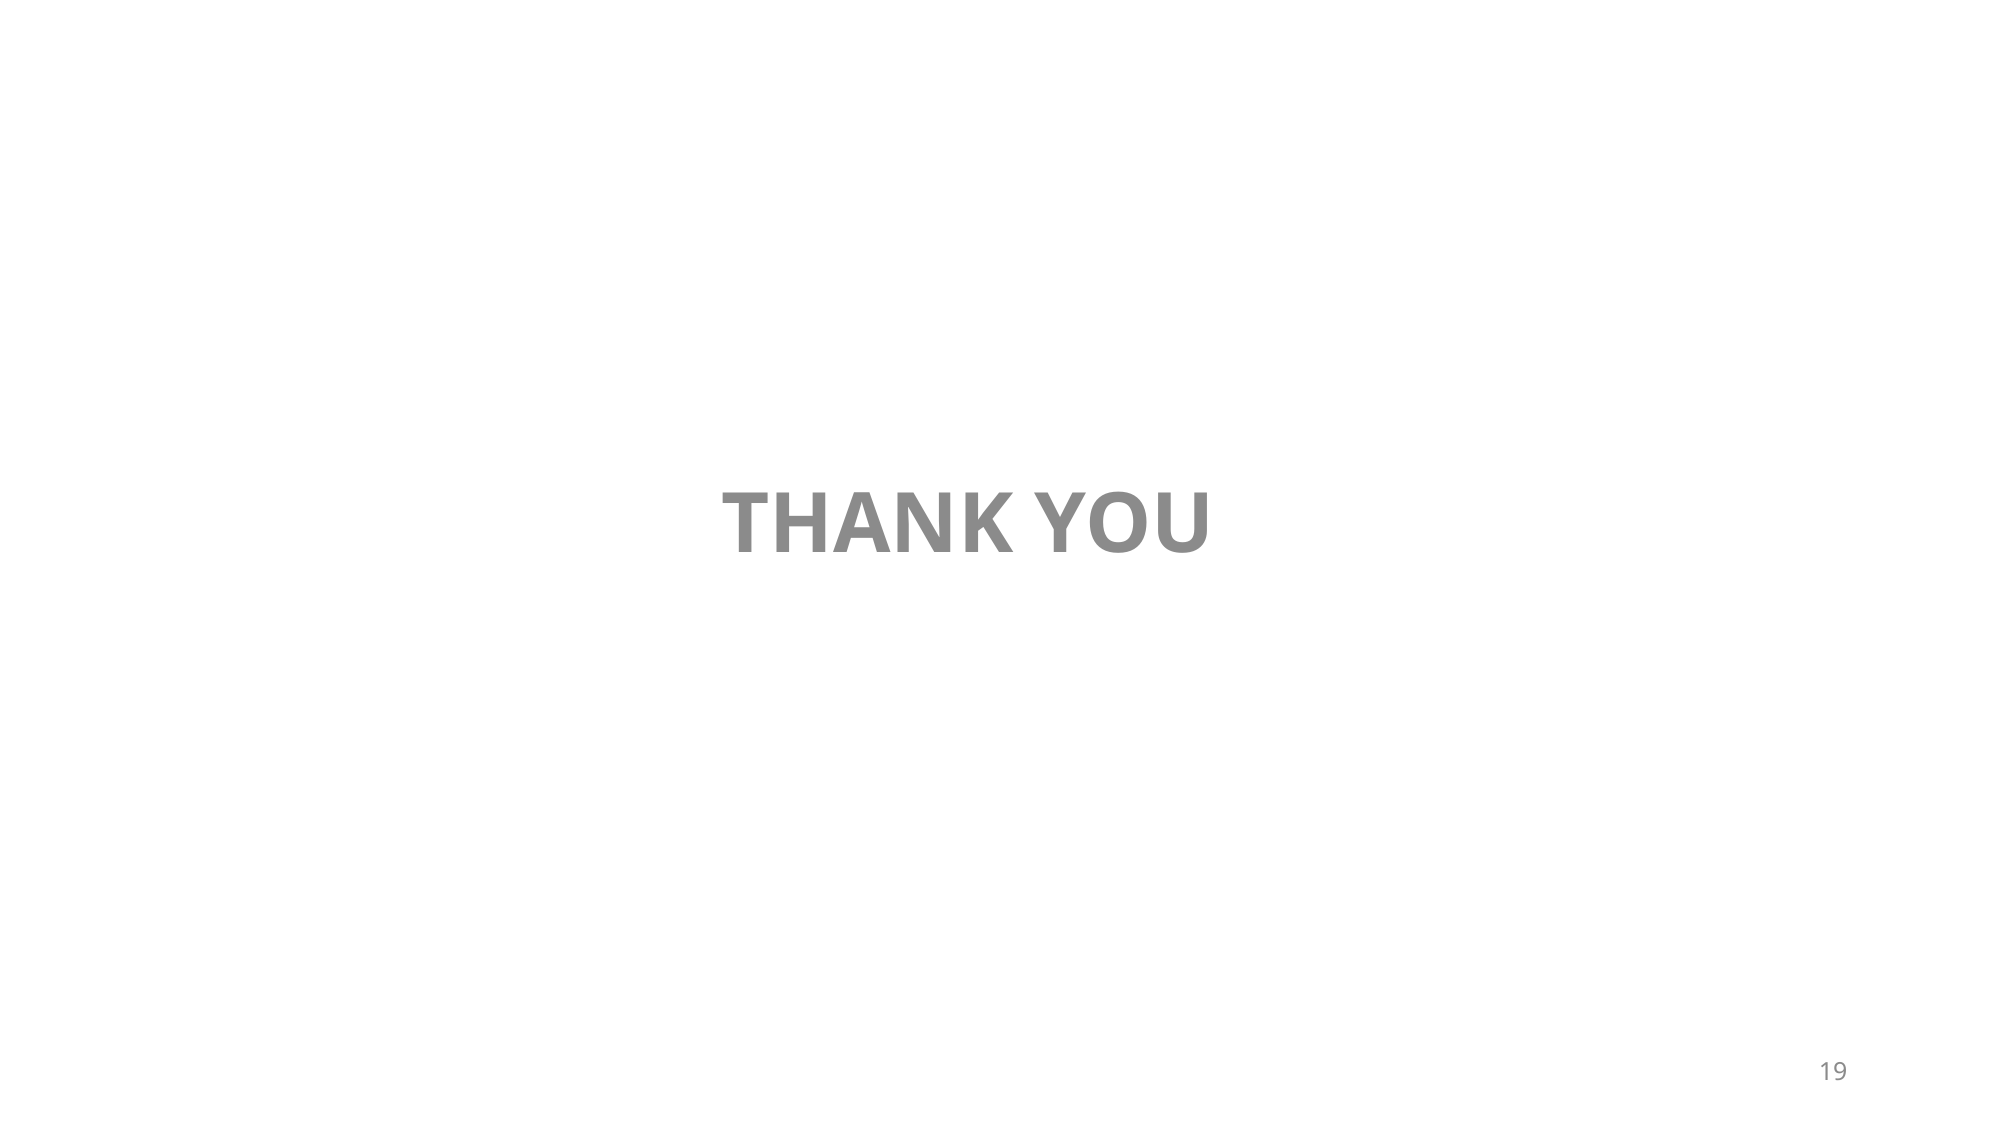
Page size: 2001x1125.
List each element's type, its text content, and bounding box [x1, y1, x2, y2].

footer THANK YOU [509, 339, 1427, 700]
slide_number 19 [1412, 1042, 1863, 1103]
